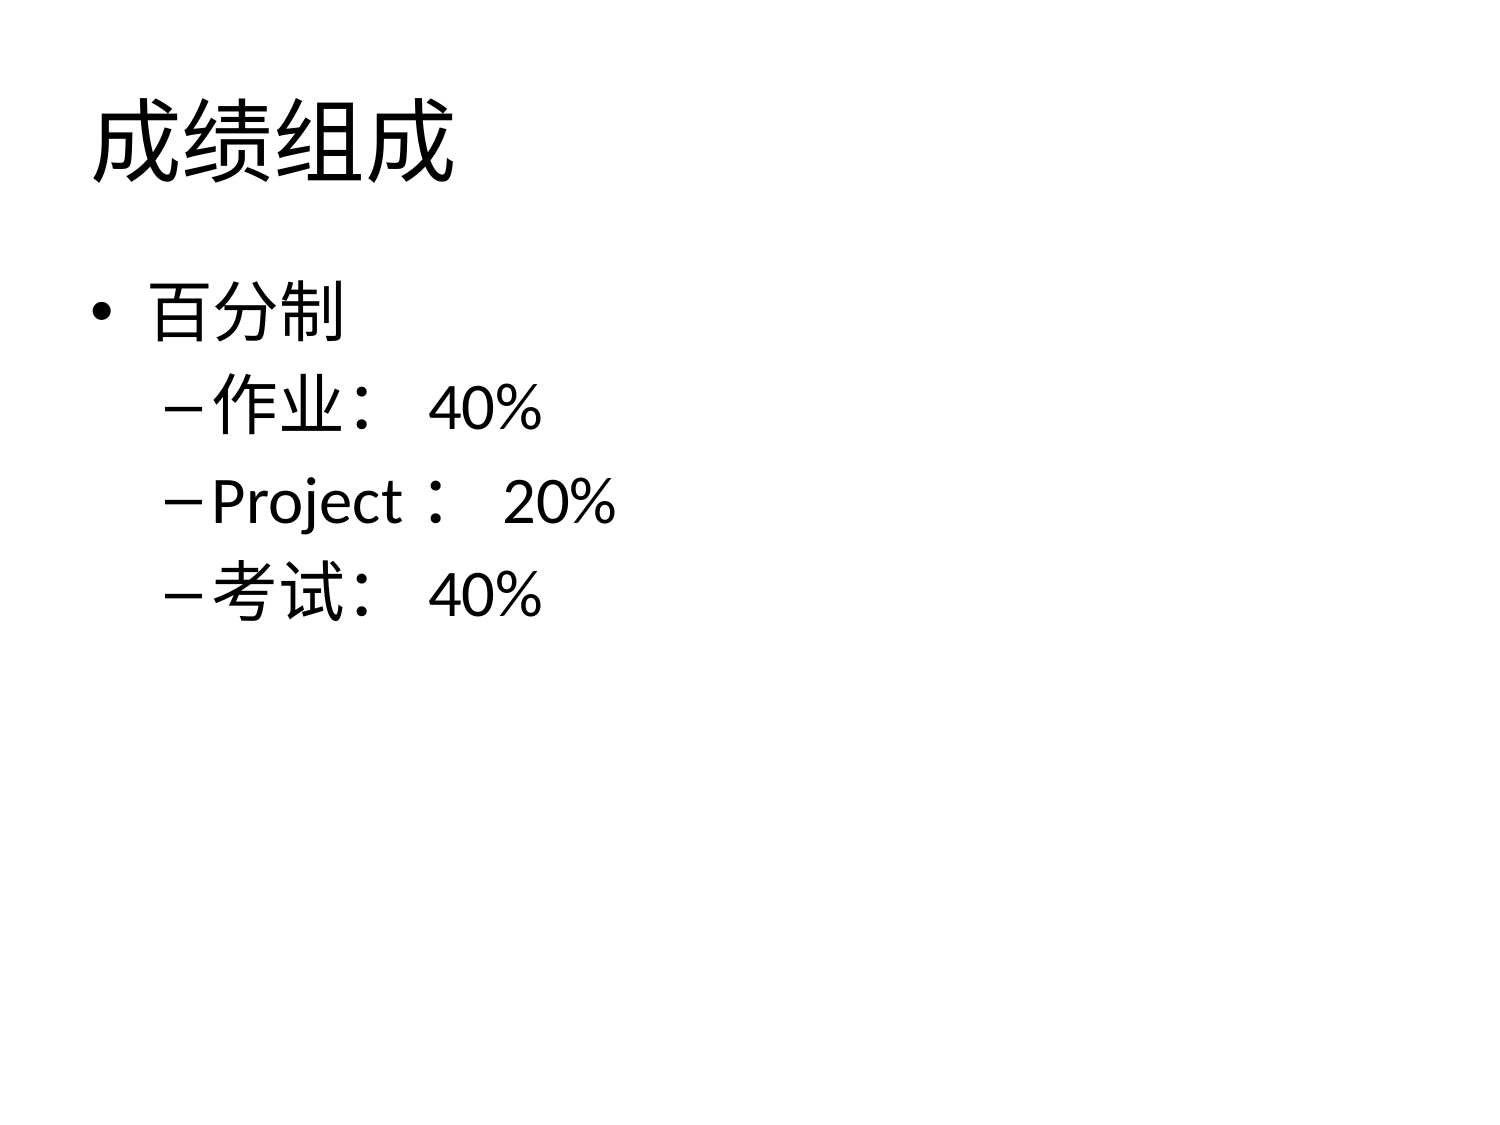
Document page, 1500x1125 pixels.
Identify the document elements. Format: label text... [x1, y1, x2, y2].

title 成绩组成 [75, 45, 1425, 233]
list 百分制 作业：40% Project：20% 考试：40% [75, 262, 1425, 1005]
